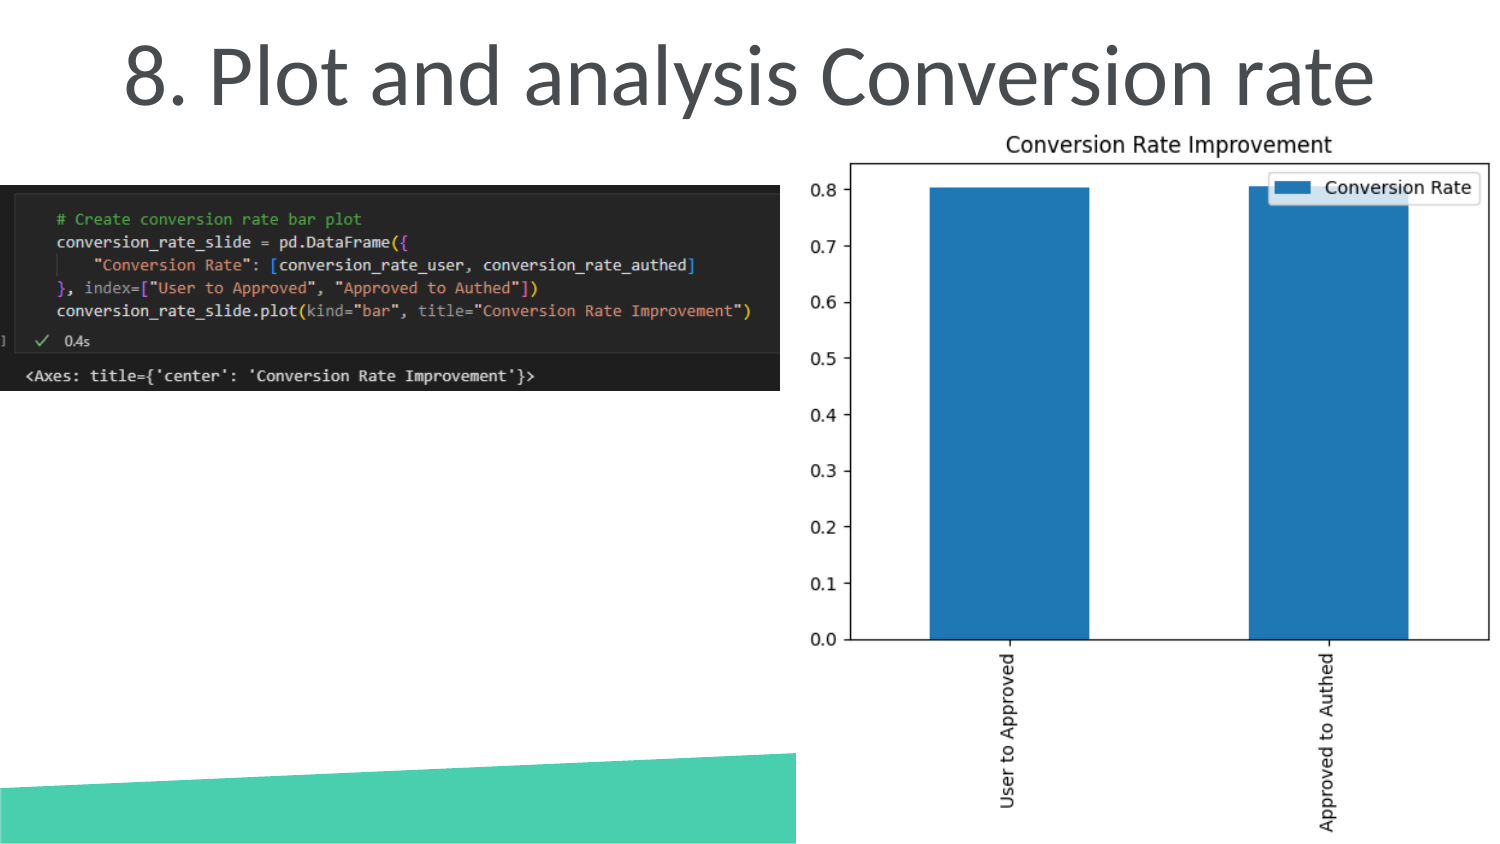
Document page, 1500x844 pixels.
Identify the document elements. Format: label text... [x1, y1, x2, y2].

title 8. Plot and analysis Conversion rate [75, 0, 1425, 141]
picture [0, 0, 1500, 844]
